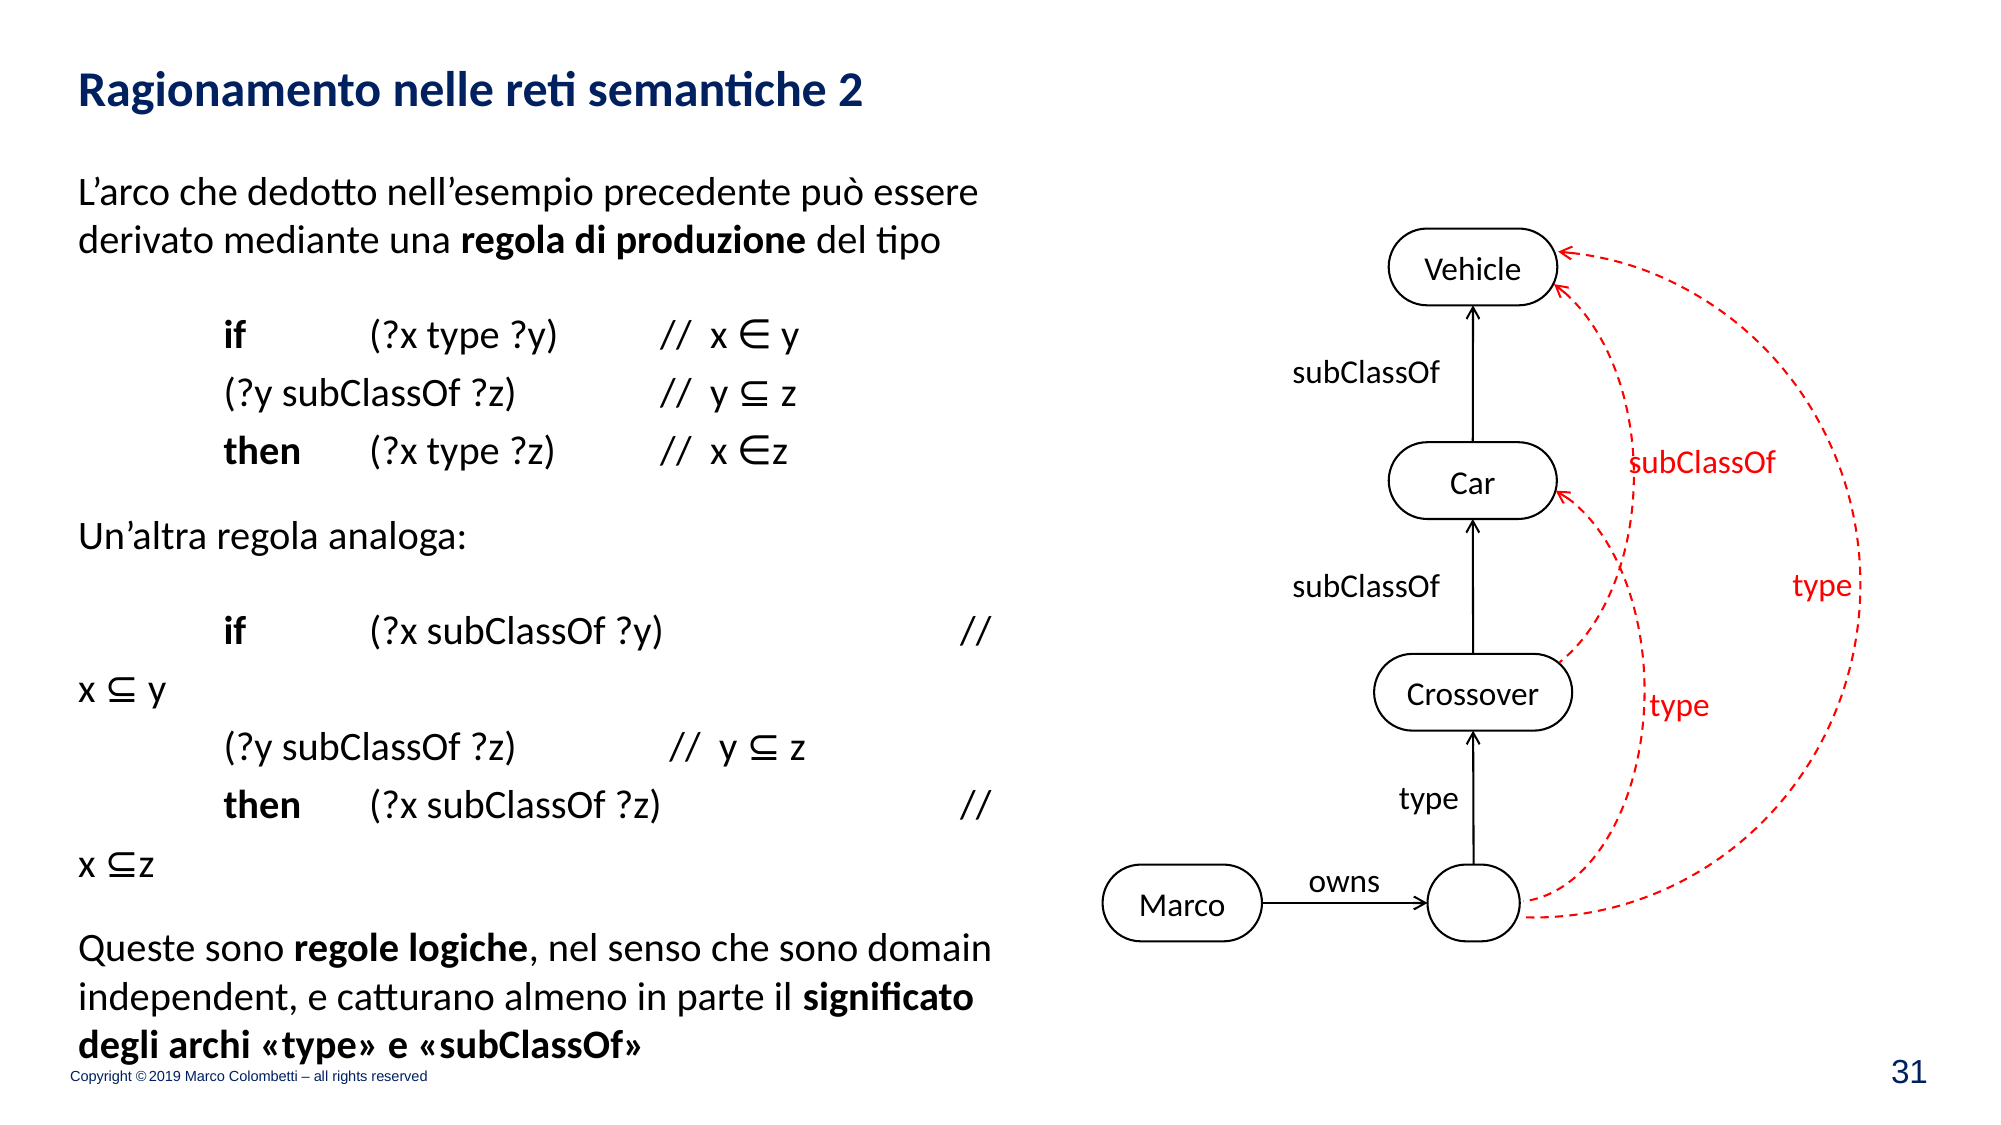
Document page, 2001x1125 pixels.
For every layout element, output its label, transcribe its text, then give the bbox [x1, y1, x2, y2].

text_box Marco [1102, 864, 1255, 942]
title Ragionamento nelle reti semantiche 2 [63, 48, 1940, 147]
slide_number 30 [1860, 1044, 1944, 1097]
list L’arco che dedotto nell’esempio precedente può essere derivato mediante una regola di produzione del tipo if (?x type ?y) // x ∈ y (?y subClassOf ?z) // y ⊆ z then (?x type ?z) // x ∈z Un’altra regola analoga: if (?x subClassOf ?y) // x ⊆ y (?y subClassOf ?z) // y ⊆ z then (?x subClassOf ?z) // x ⊆z Queste sono regole logiche, nel senso che sono domain independent, e catturano almeno in parte il significato degli archi «type» e «subClassOf» [63, 157, 1032, 1076]
text_box [1435, 926, 1513, 942]
text_box Vehicle [1393, 228, 1553, 249]
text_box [1206, 250, 1888, 918]
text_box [1356, 263, 1780, 687]
